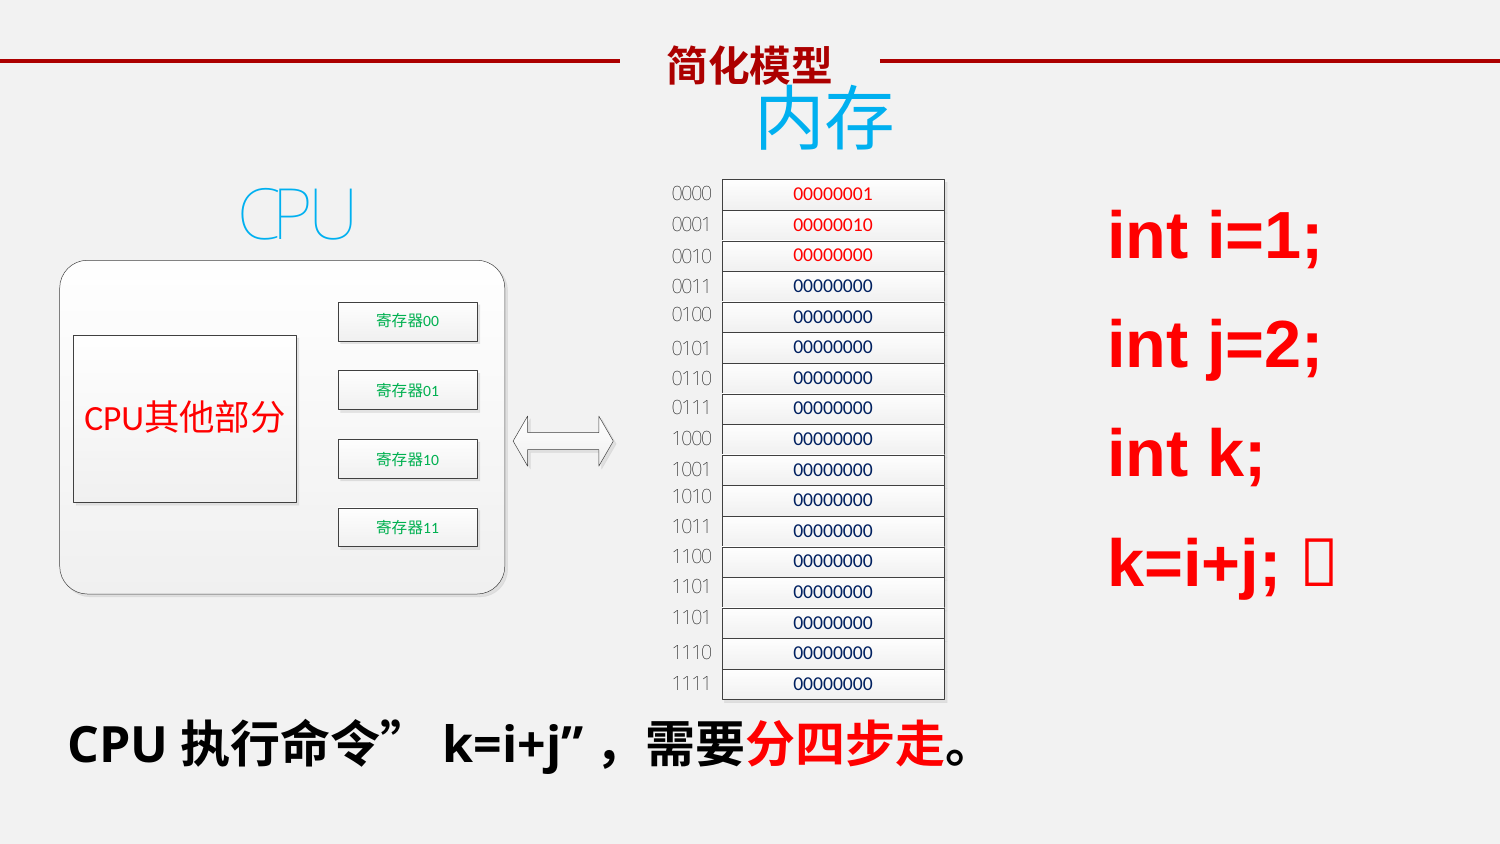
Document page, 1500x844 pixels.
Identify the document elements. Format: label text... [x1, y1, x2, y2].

text_box CPU执行命令”k=i+j”，需要分四步走。 [53, 705, 1365, 844]
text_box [5, 79, 1110, 706]
text_box 简化模型 [620, 32, 880, 77]
text_box int i=1; int j=2; int k; k=i+j;  [1114, 168, 1500, 844]
